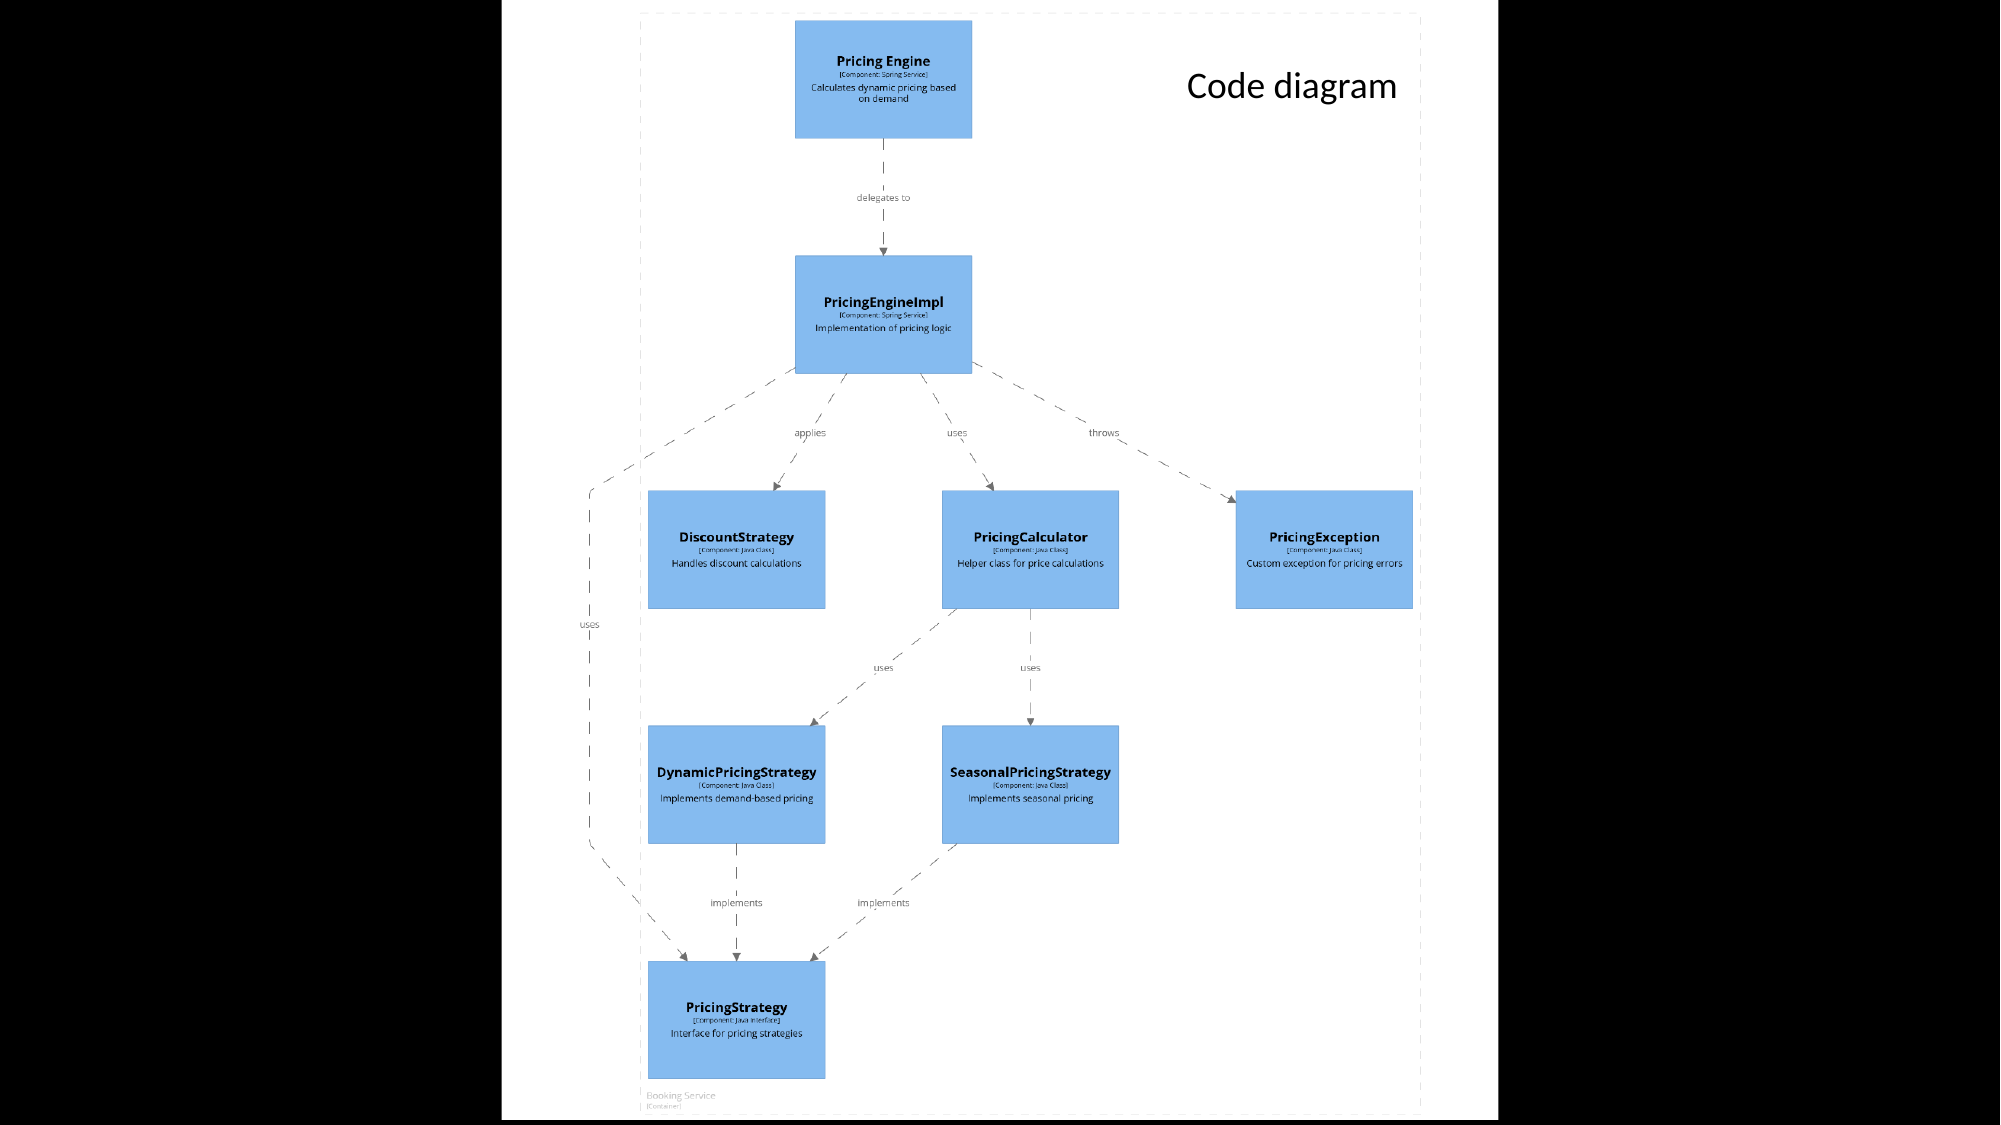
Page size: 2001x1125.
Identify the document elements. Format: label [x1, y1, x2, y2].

picture [501, 0, 1499, 1120]
